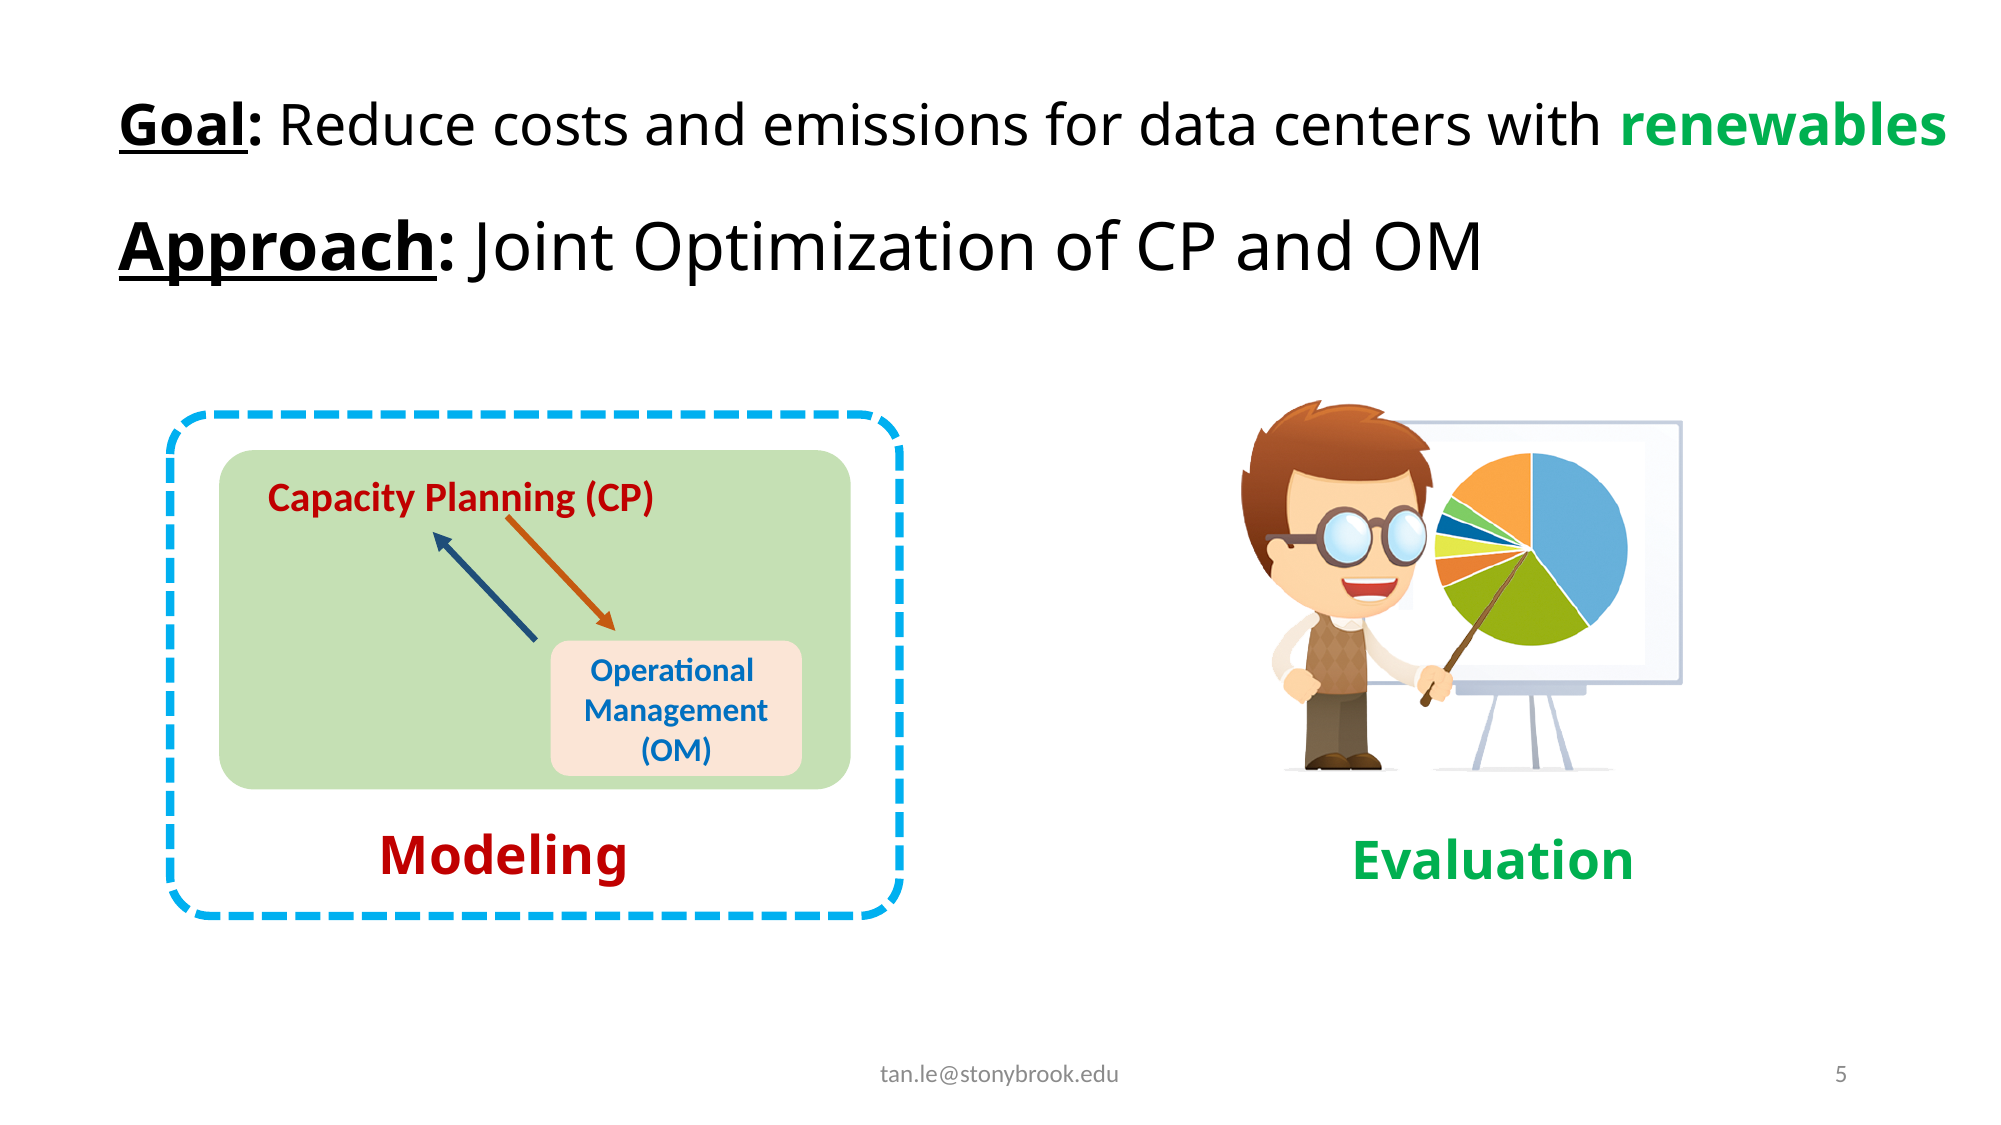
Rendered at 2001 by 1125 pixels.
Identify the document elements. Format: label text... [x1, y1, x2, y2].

text_box Approach: Joint Optimization of CP and OM [103, 187, 1524, 310]
text_box [169, 413, 901, 917]
footer tan.le@stonybrook.edu [662, 1042, 1338, 1103]
text_box Evaluation [1336, 807, 1661, 916]
picture [1241, 400, 1683, 772]
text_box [219, 450, 851, 790]
title Goal: Reduce costs and emissions for data centers with renewables [103, 66, 1982, 189]
slide_number 5 [1412, 1042, 1863, 1103]
